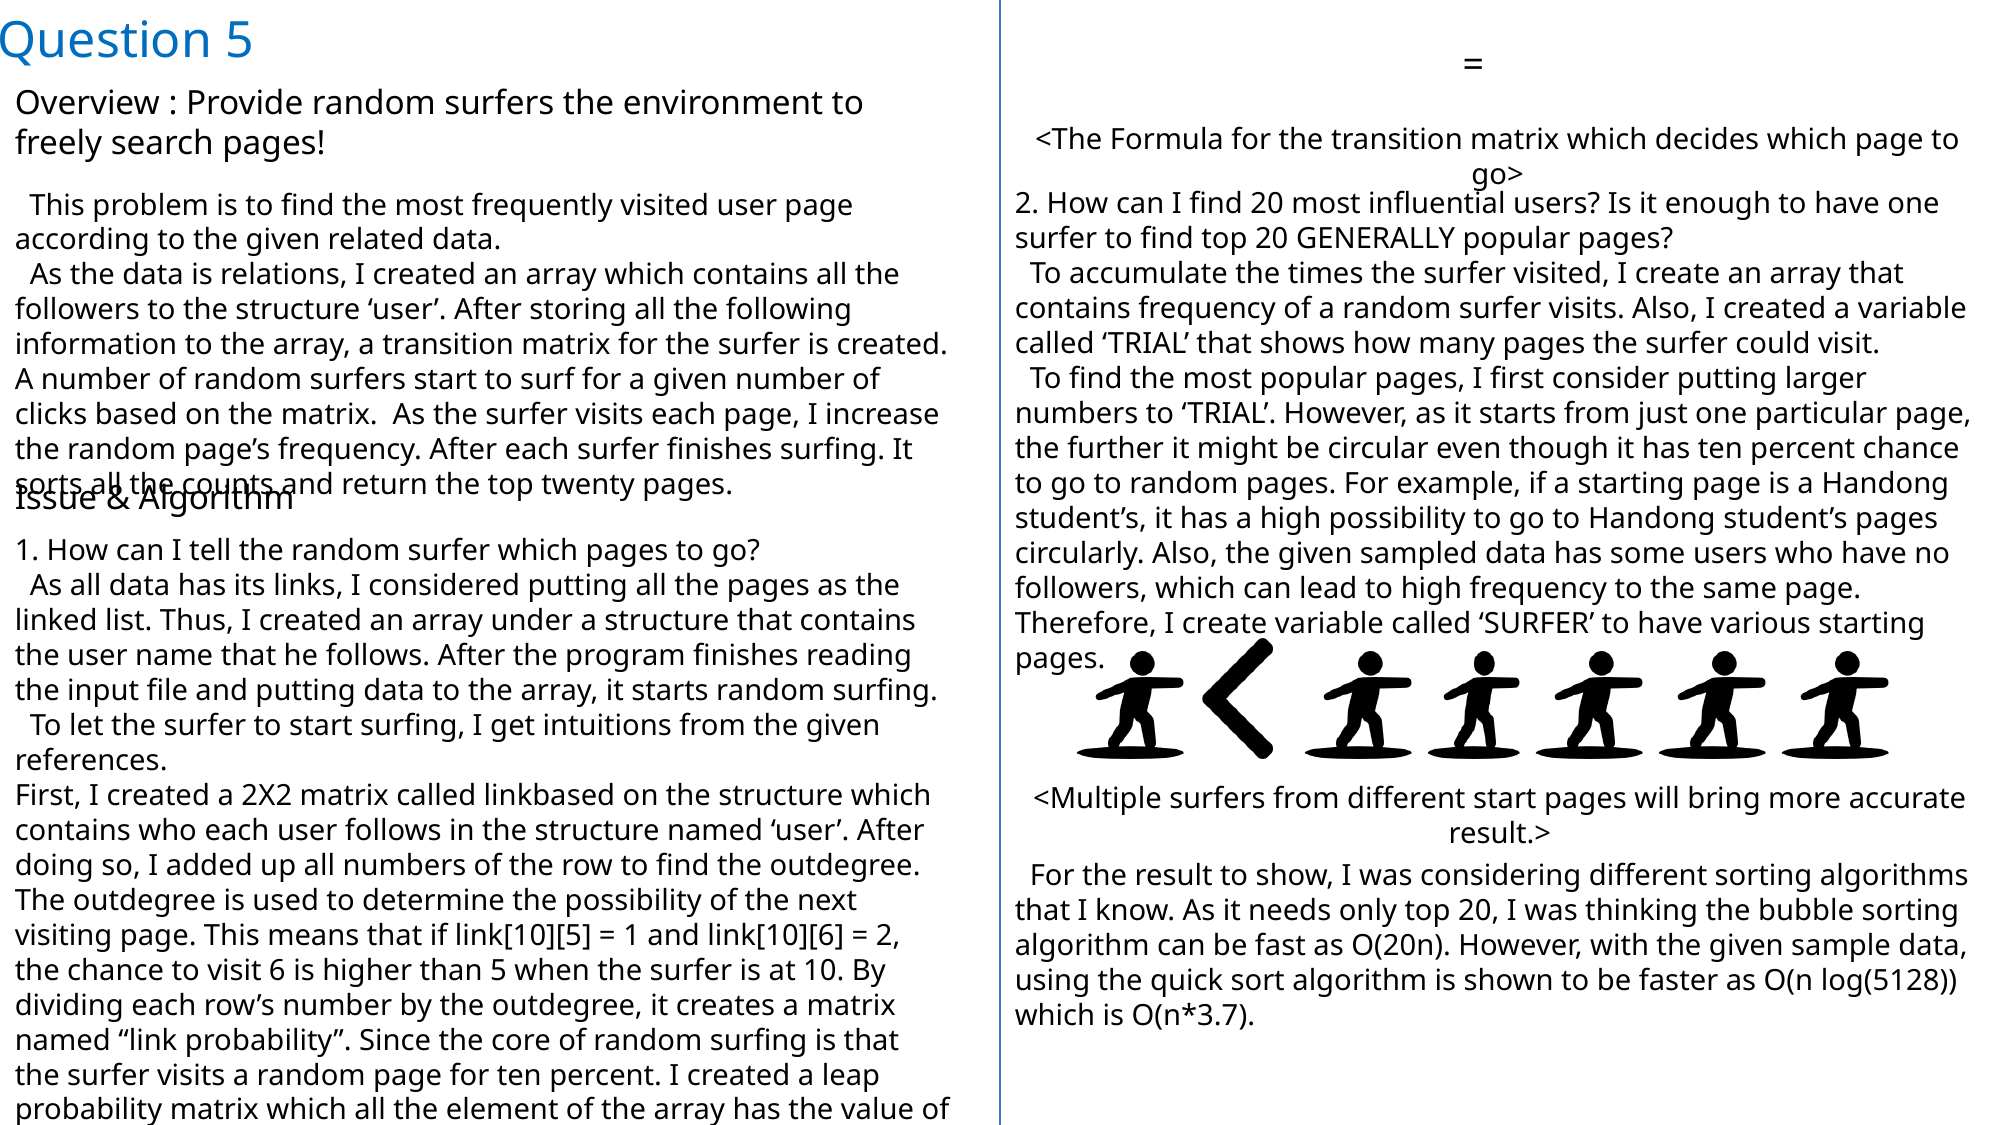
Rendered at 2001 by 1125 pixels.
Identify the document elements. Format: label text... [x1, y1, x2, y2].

picture [1076, 638, 1298, 759]
picture [1304, 651, 1412, 759]
text_box Overview : Provide random surfers the environment to freely search pages! This problem is to find the most frequently visited user page according to the given related data. As the data is relations, I created an array which contains all the followers to the structure ‘user’. After storing all the following information to the array, a transition matrix for the surfer is created. A number of random surfers start to surf for a given number of clicks based on the matrix. As the surfer visits each page, I increase the random page’s frequency. After each surfer finishes surfing. It sorts all the counts and return the top twenty pages. [0, 73, 967, 468]
text_box <Multiple surfers from different start pages will bring more accurate result.> [1001, 772, 2000, 857]
picture [1535, 651, 1643, 759]
picture [1427, 651, 1520, 759]
text_box For the result to show, I was considering different sorting algorithms that I know. As it needs only top 20, I was thinking the bubble sorting algorithm can be fast as O(20n). However, with the given sample data, using the quick sort algorithm is shown to be faster as O(n log(5128)) which is O(n*3.7). [1001, 857, 2000, 1039]
text_box 1. How can I tell the random surfer which pages to go? As all data has its links, I considered putting all the pages as the linked list. Thus, I created an array under a structure that contains the user name that he follows. After the program finishes reading the input file and putting data to the array, it starts random surfing. To let the surfer to start surfing, I get intuitions from the given references. First, I created a 2X2 matrix called linkbased on the structure which contains who each user follows in the structure named ‘user’. After doing so, I added up all numbers of the row to find the outdegree. The outdegree is used to determine the possibility of the next visiting page. This means that if link[10][5] = 1 and link[10][6] = 2, the chance to visit 6 is higher than 5 when the surfer is at 10. By dividing each row’s number by the outdegree, it creates a matrix named “link probability”. Since the core of random surfing is that the surfer visits a random page for ten percent. I created a leap probability matrix which all the element of the array has the value of 0.1/SIZE. I the final transition matrix is created by 0.9*link probabilities + 0.1*leap probabilities. [0, 524, 967, 1125]
text_box <The Formula for the transition matrix which decides which page to go> [1001, 113, 1998, 198]
picture [1658, 651, 1766, 759]
text_box 2. How can I find 20 most influential users? Is it enough to have one surfer to find top 20 GENERALLY popular pages? To accumulate the times the surfer visited, I create an array that contains frequency of a random surfer visits. Also, I created a variable called ‘TRIAL’ that shows how many pages the surfer could visit. To find the most popular pages, I first consider putting larger numbers to ‘TRIAL’. However, as it starts from just one particular page, the further it might be circular even though it has ten percent chance to go to random pages. For example, if a starting page is a Handong student’s, it has a high possibility to go to Handong student’s pages circularly. Also, the given sampled data has some users who have no followers, which can lead to high frequency to the same page. Therefore, I create variable called ‘SURFER’ to have various starting pages. [1001, 177, 2000, 682]
text_box Issue & Algorithm [0, 468, 967, 524]
text_box Question 5 [0, 0, 282, 75]
picture [1781, 651, 1890, 759]
